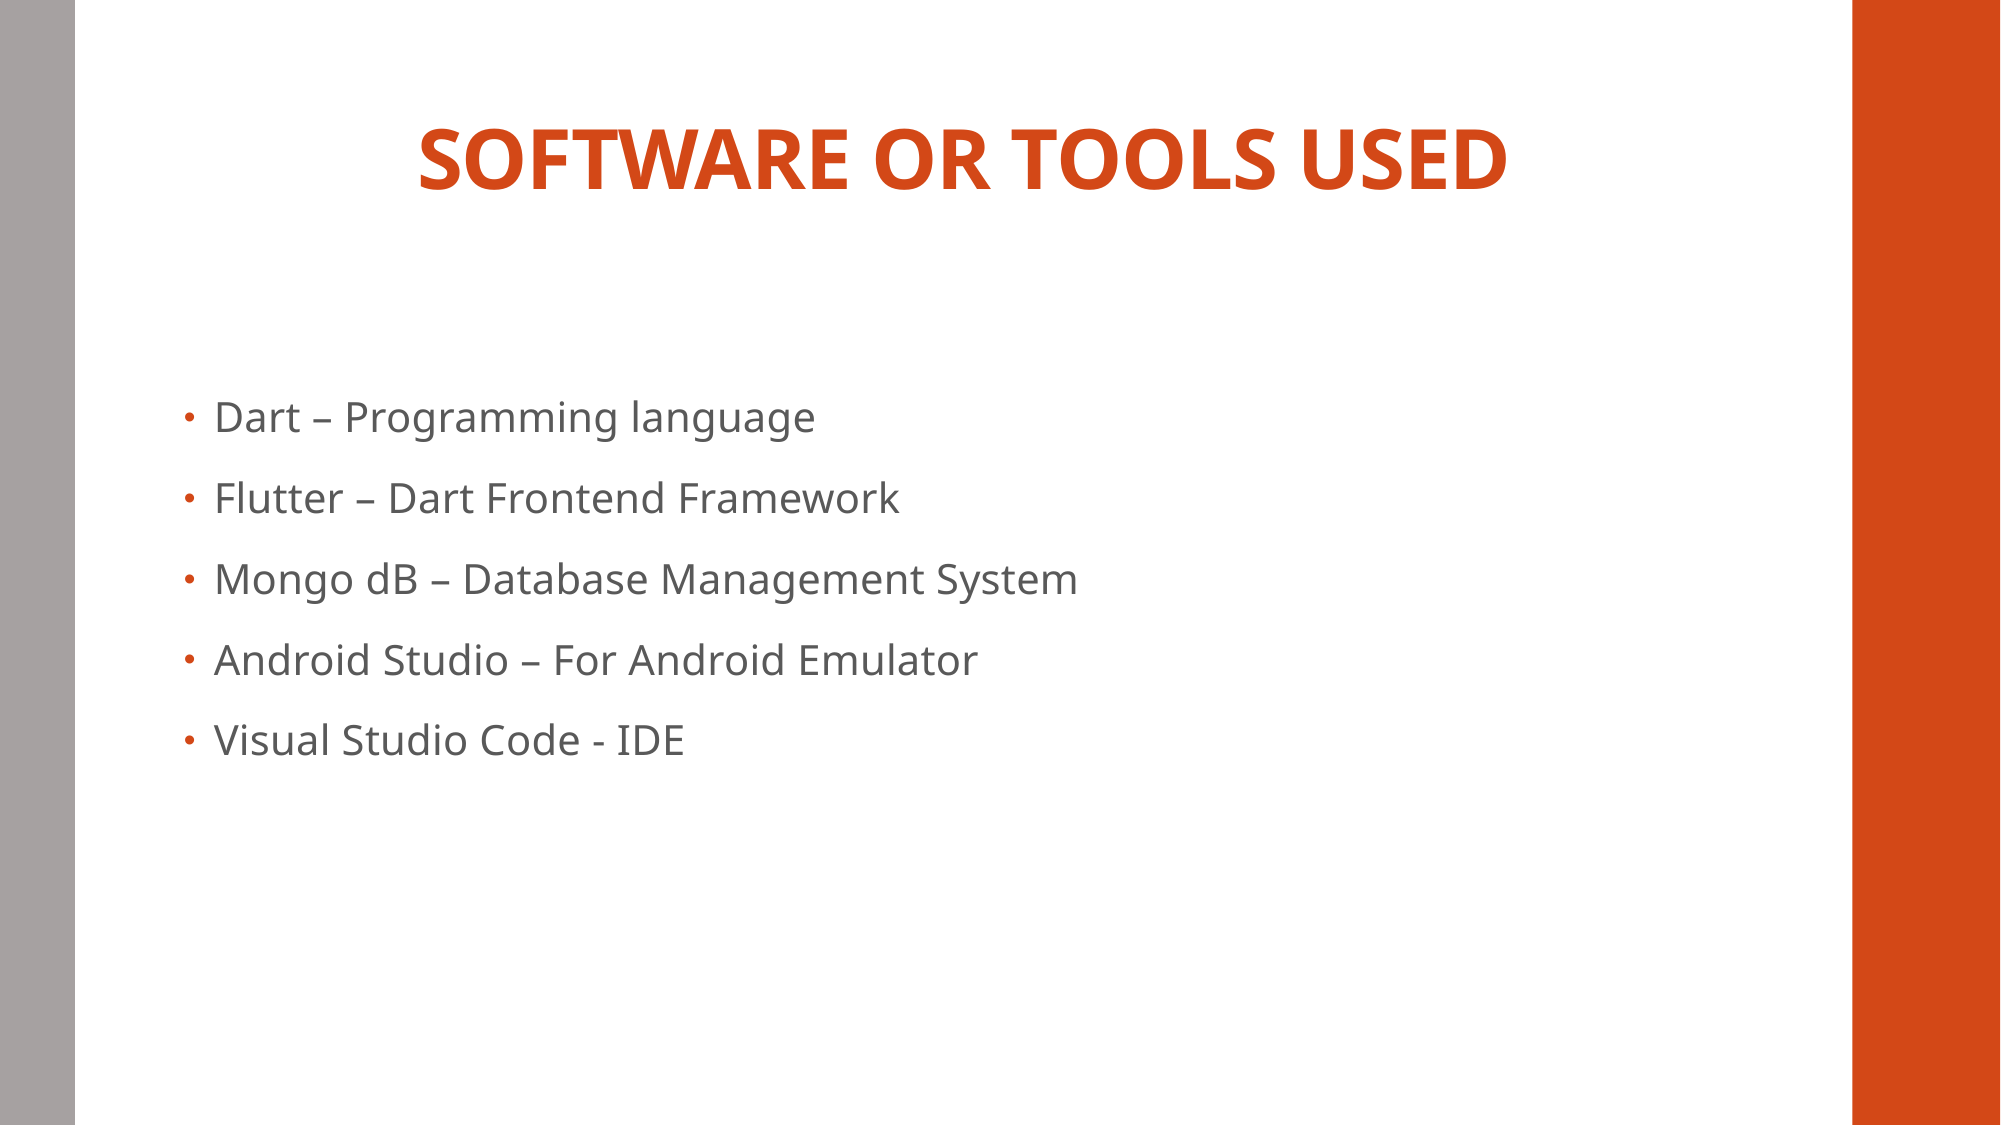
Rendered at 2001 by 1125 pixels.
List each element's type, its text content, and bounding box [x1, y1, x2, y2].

title SOFTWARE OR TOOLS USED [300, 70, 1630, 215]
list Dart – Programming language Flutter – Dart Frontend Framework Mongo dB – Database Management System Android Studio – For Android Emulator Visual Studio Code - IDE [168, 303, 1894, 1018]
